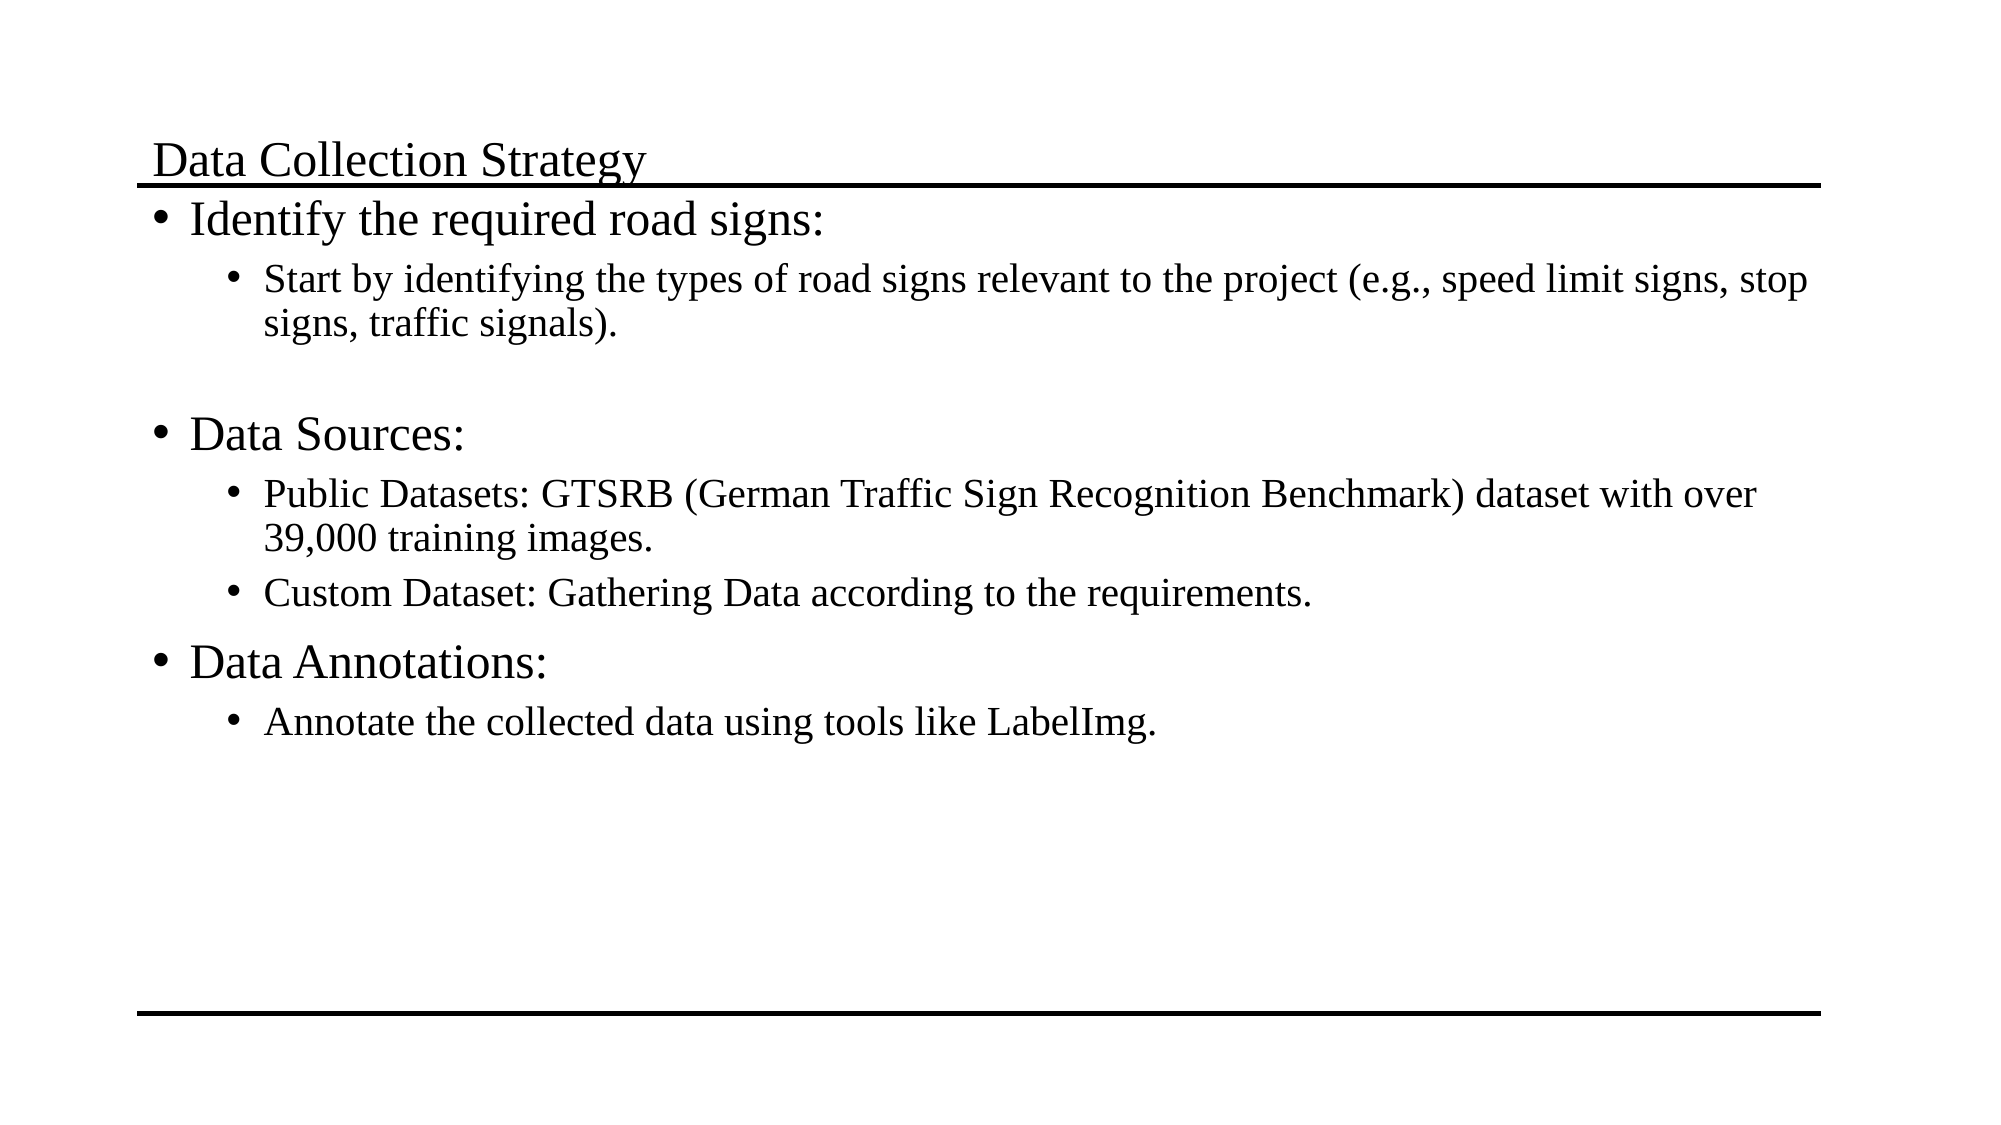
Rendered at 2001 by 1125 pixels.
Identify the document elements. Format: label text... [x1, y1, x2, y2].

text_box Data Collection Strategy [137, 186, 879, 194]
text_box Data Collection Strategy [137, 118, 879, 185]
list Identify the required road signs: Start by identifying the types of road signs relevant to the project (e.g., speed limit signs, stop signs, traffic signals). Data Sources: Public Datasets: GTSRB (German Traffic Sign Recognition Benchmark) dataset with over 39,000 training images. Custom Dataset: Gathering Data according to the requirements. Data Annotations: Annotate the collected data using tools like LabelImg. [137, 185, 1863, 1014]
